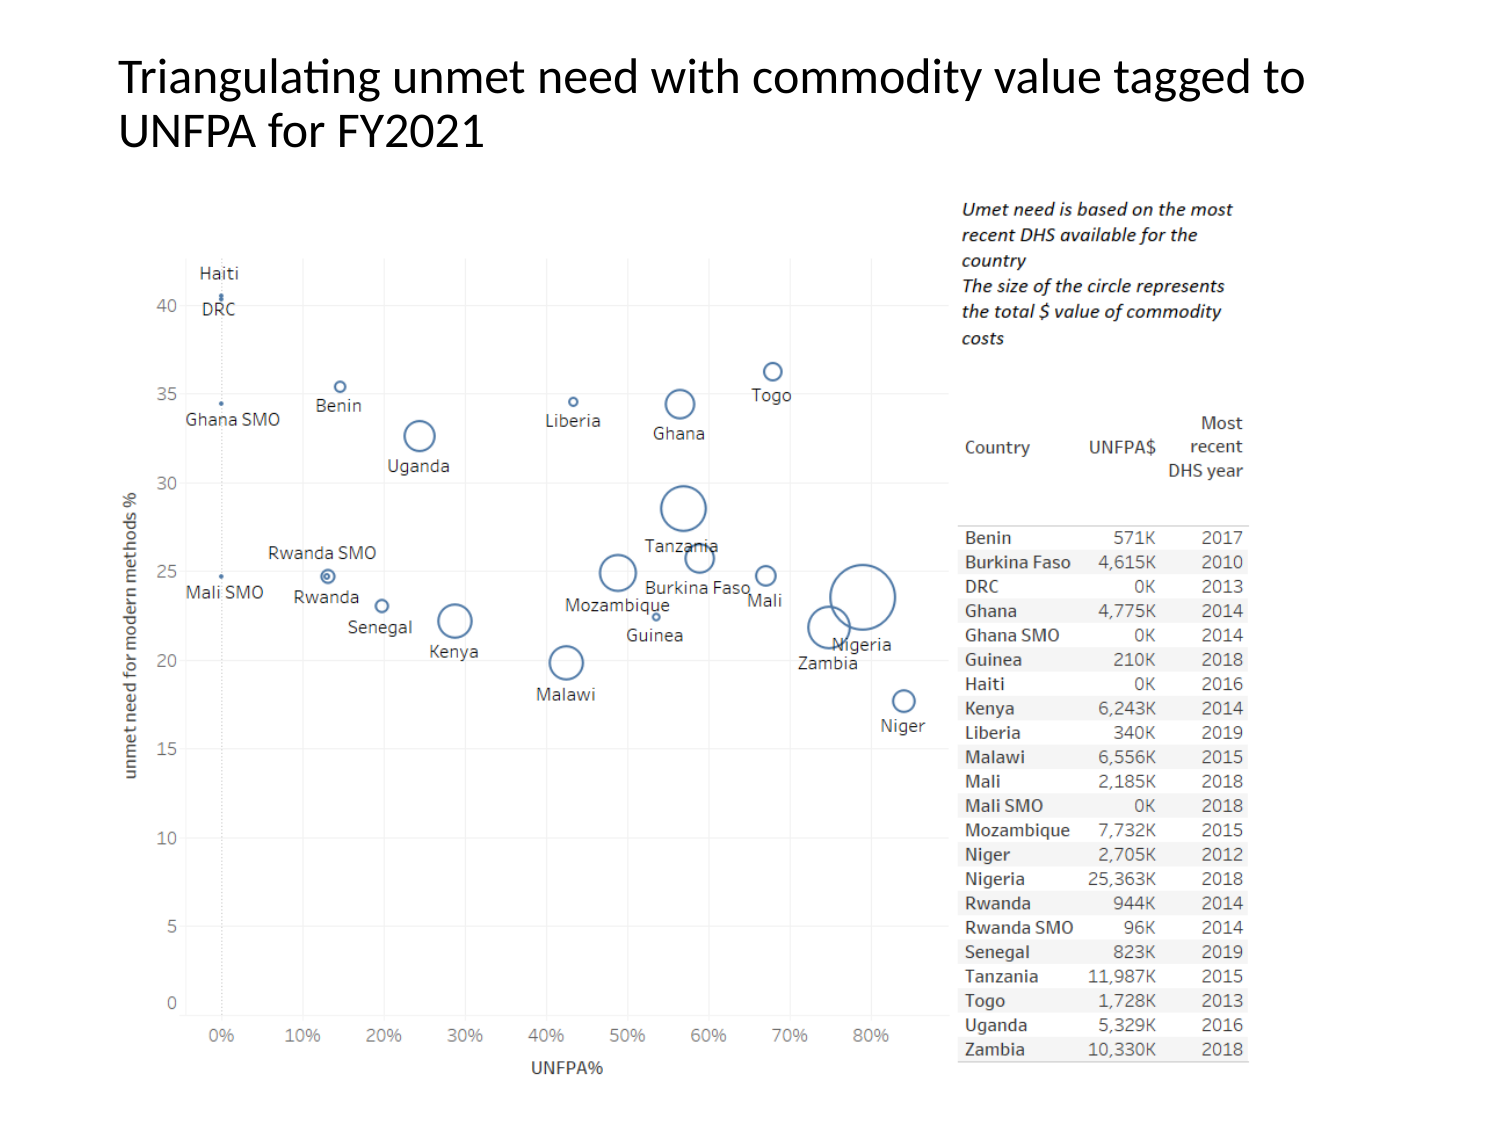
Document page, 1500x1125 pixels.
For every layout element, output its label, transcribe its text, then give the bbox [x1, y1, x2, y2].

picture [102, 173, 1263, 1102]
title Triangulating unmet need with commodity value tagged to UNFPA for FY2021 [103, 12, 1397, 166]
